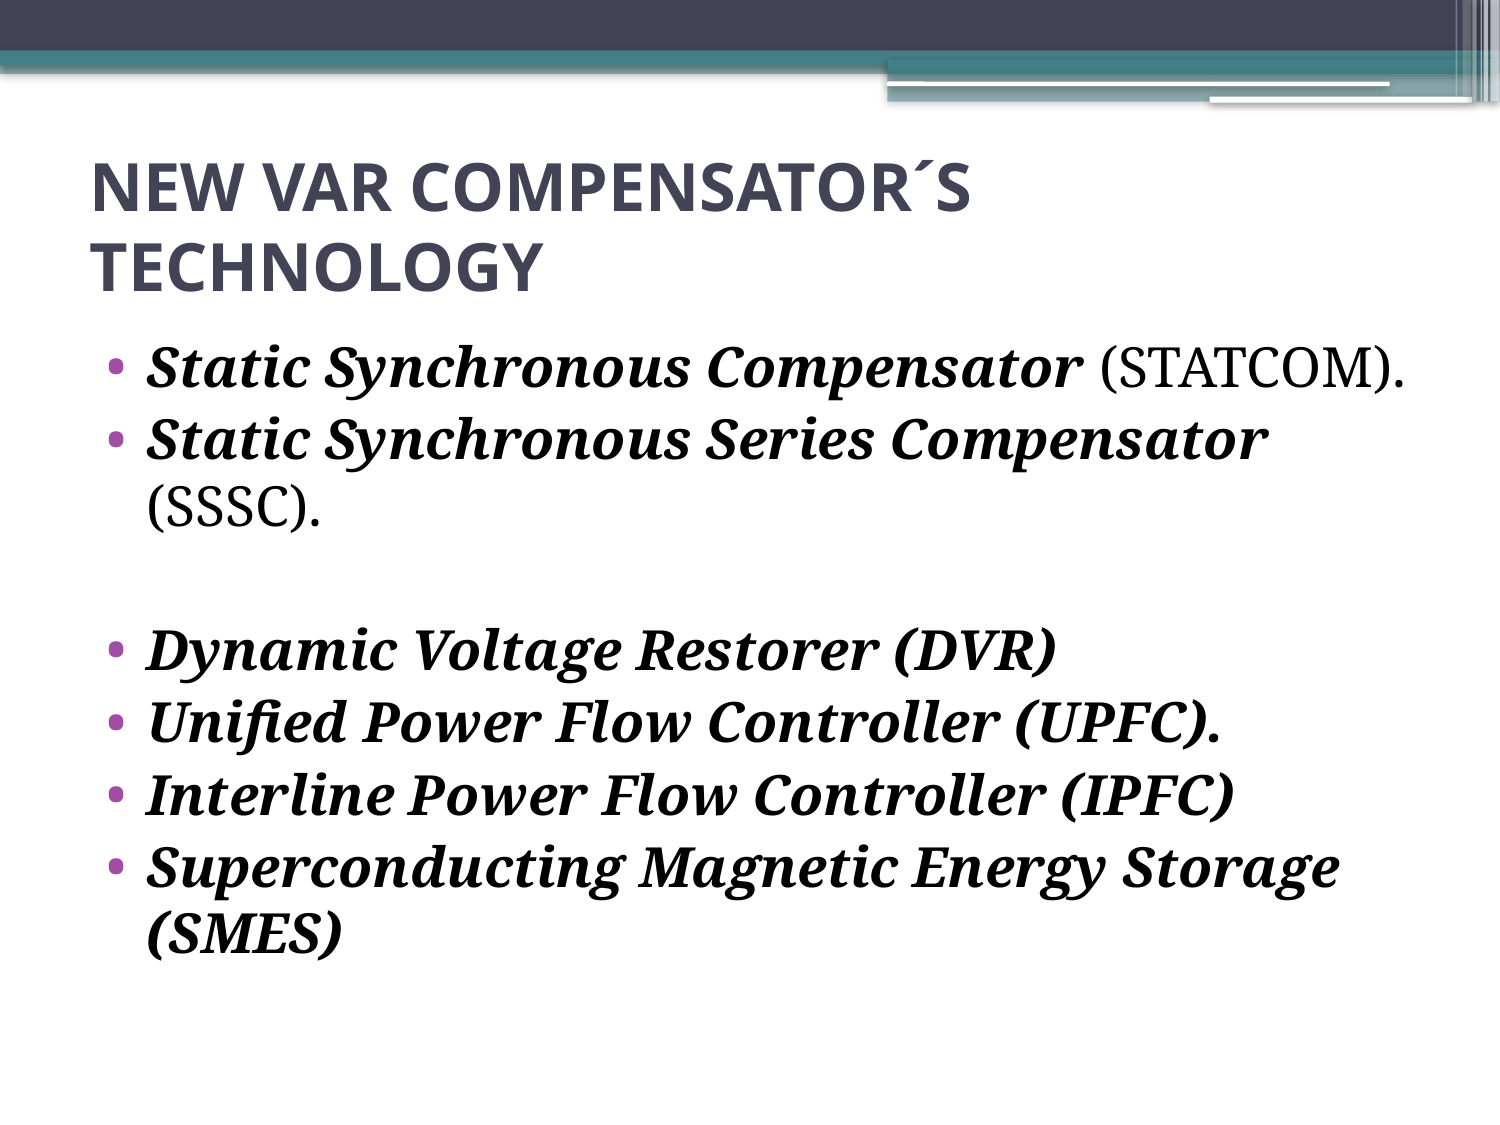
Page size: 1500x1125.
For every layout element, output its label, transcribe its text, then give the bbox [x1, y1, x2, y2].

title NEW VAR COMPENSATOR´S TECHNOLOGY [75, 137, 1425, 313]
list Static Synchronous Compensator (STATCOM). Static Synchronous Series Compensator (SSSC). Dynamic Voltage Restorer (DVR) Unified Power Flow Controller (UPFC). Interline Power Flow Controller (IPFC) Superconducting Magnetic Energy Storage (SMES) [75, 324, 1425, 1035]
